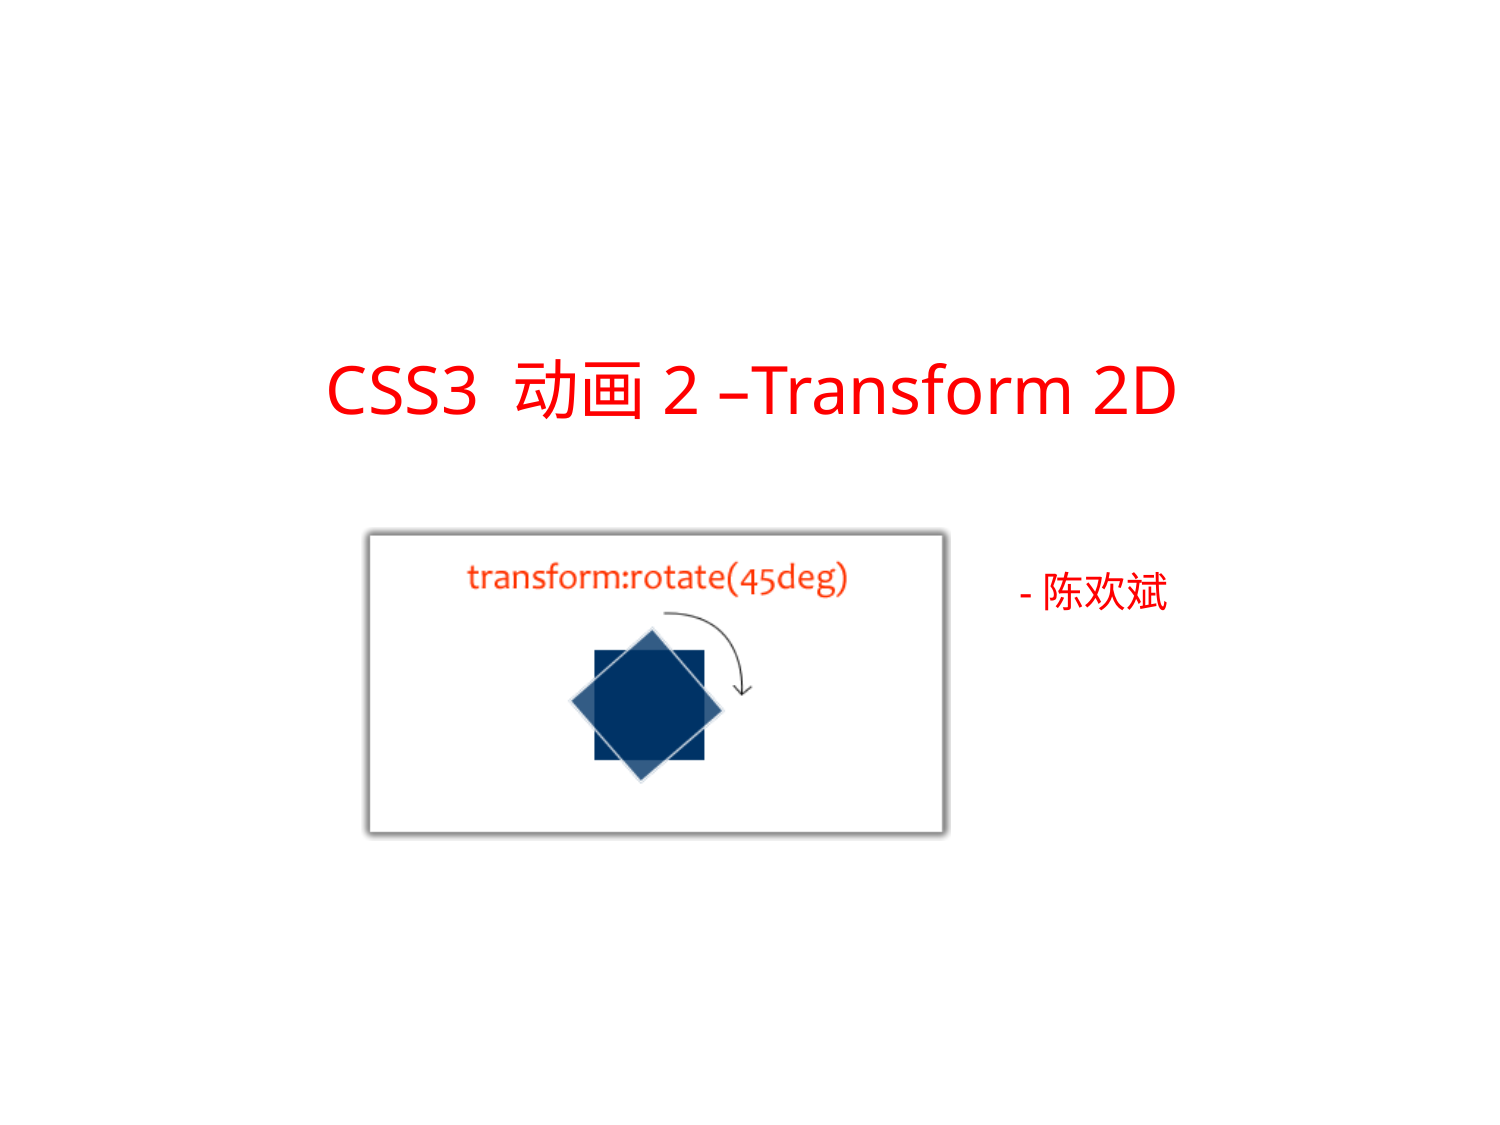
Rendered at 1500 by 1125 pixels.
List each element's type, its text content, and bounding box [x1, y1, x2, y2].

subtitle -陈欢斌 [983, 558, 1184, 637]
title CSS3 动画2 –Transform 2D [5, 267, 1500, 509]
picture [359, 526, 951, 841]
